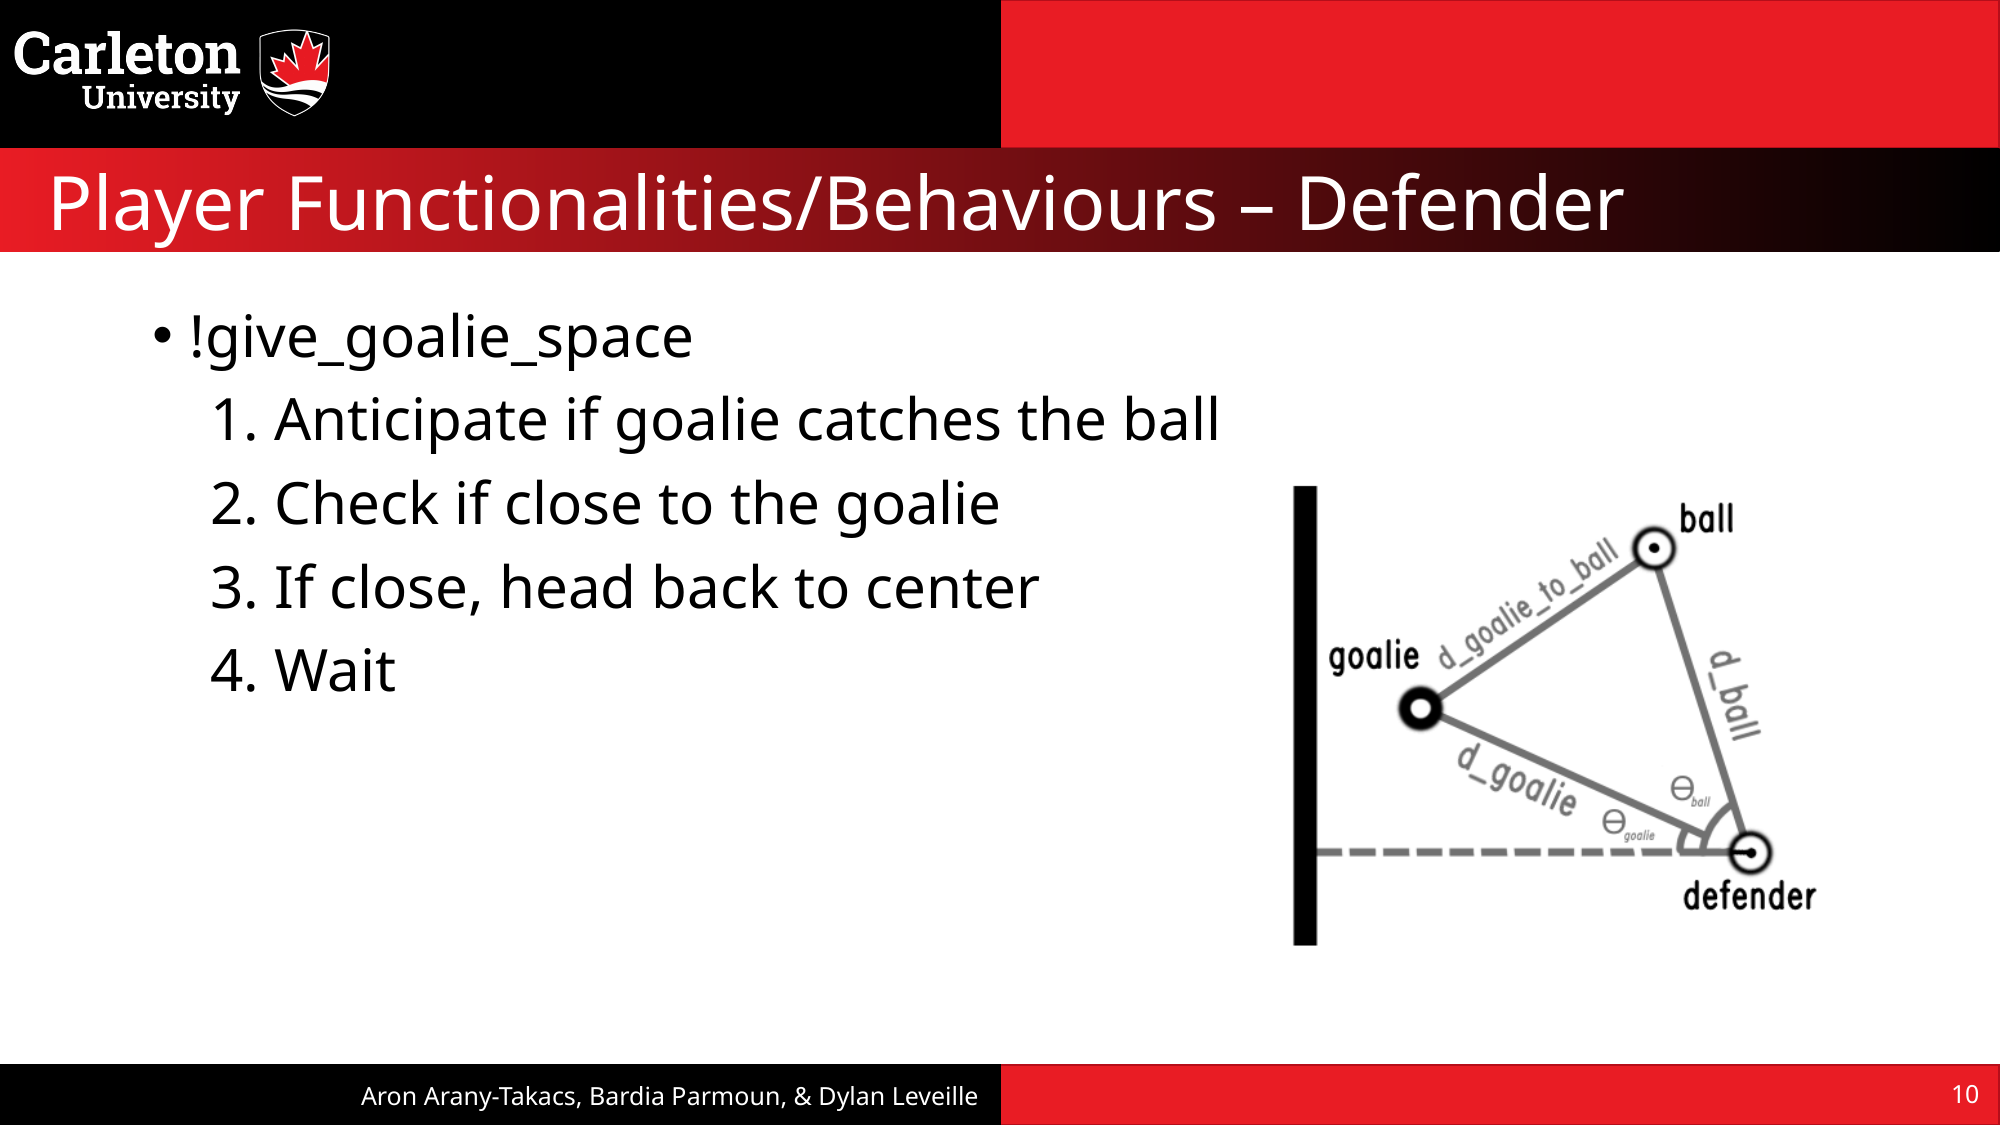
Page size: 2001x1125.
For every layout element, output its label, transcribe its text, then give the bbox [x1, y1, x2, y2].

picture [1279, 471, 1832, 956]
list !give_goalie_space 1. Anticipate if goalie catches the ball 2. Check if close to the goalie 3. If close, head back to center 4. Wait [137, 299, 1863, 1014]
slide_number 10 [1888, 1073, 1995, 1118]
list Player Functionalities/Behaviours – Defender [32, 158, 1964, 242]
picture [0, 0, 396, 148]
footer Aron Arany-Takacs, Bardia Parmoun, & Dylan Leveille [5, 1073, 995, 1118]
